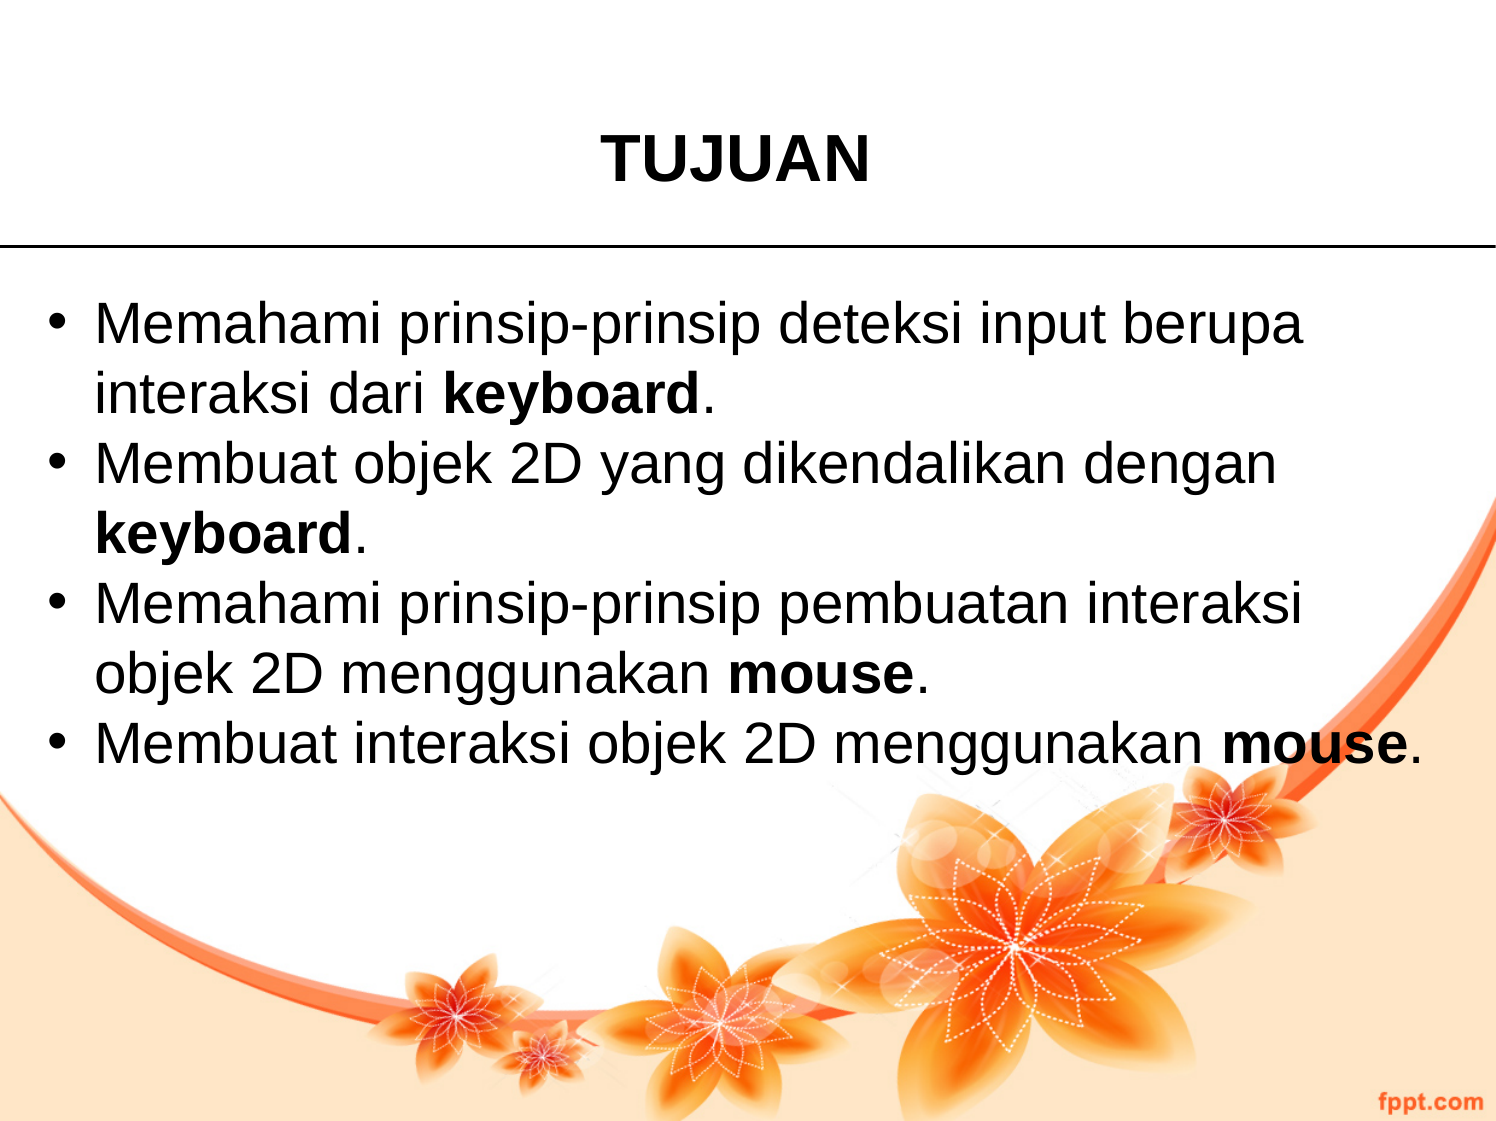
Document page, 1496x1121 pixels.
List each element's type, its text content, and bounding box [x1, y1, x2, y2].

picture [0, 250, 1496, 1121]
text_box Memahami prinsip-prinsip deteksi input berupa interaksi dari keyboard. Membuat objek 2D yang dikendalikan dengan keyboard. Memahami prinsip-prinsip pembuatan interaksi objek 2D menggunakan mouse. Membuat interaksi objek 2D menggunakan mouse. [47, 285, 1461, 846]
text_box TUJUAN [600, 72, 872, 195]
text_box [0, 243, 1496, 250]
picture [0, 0, 1496, 243]
